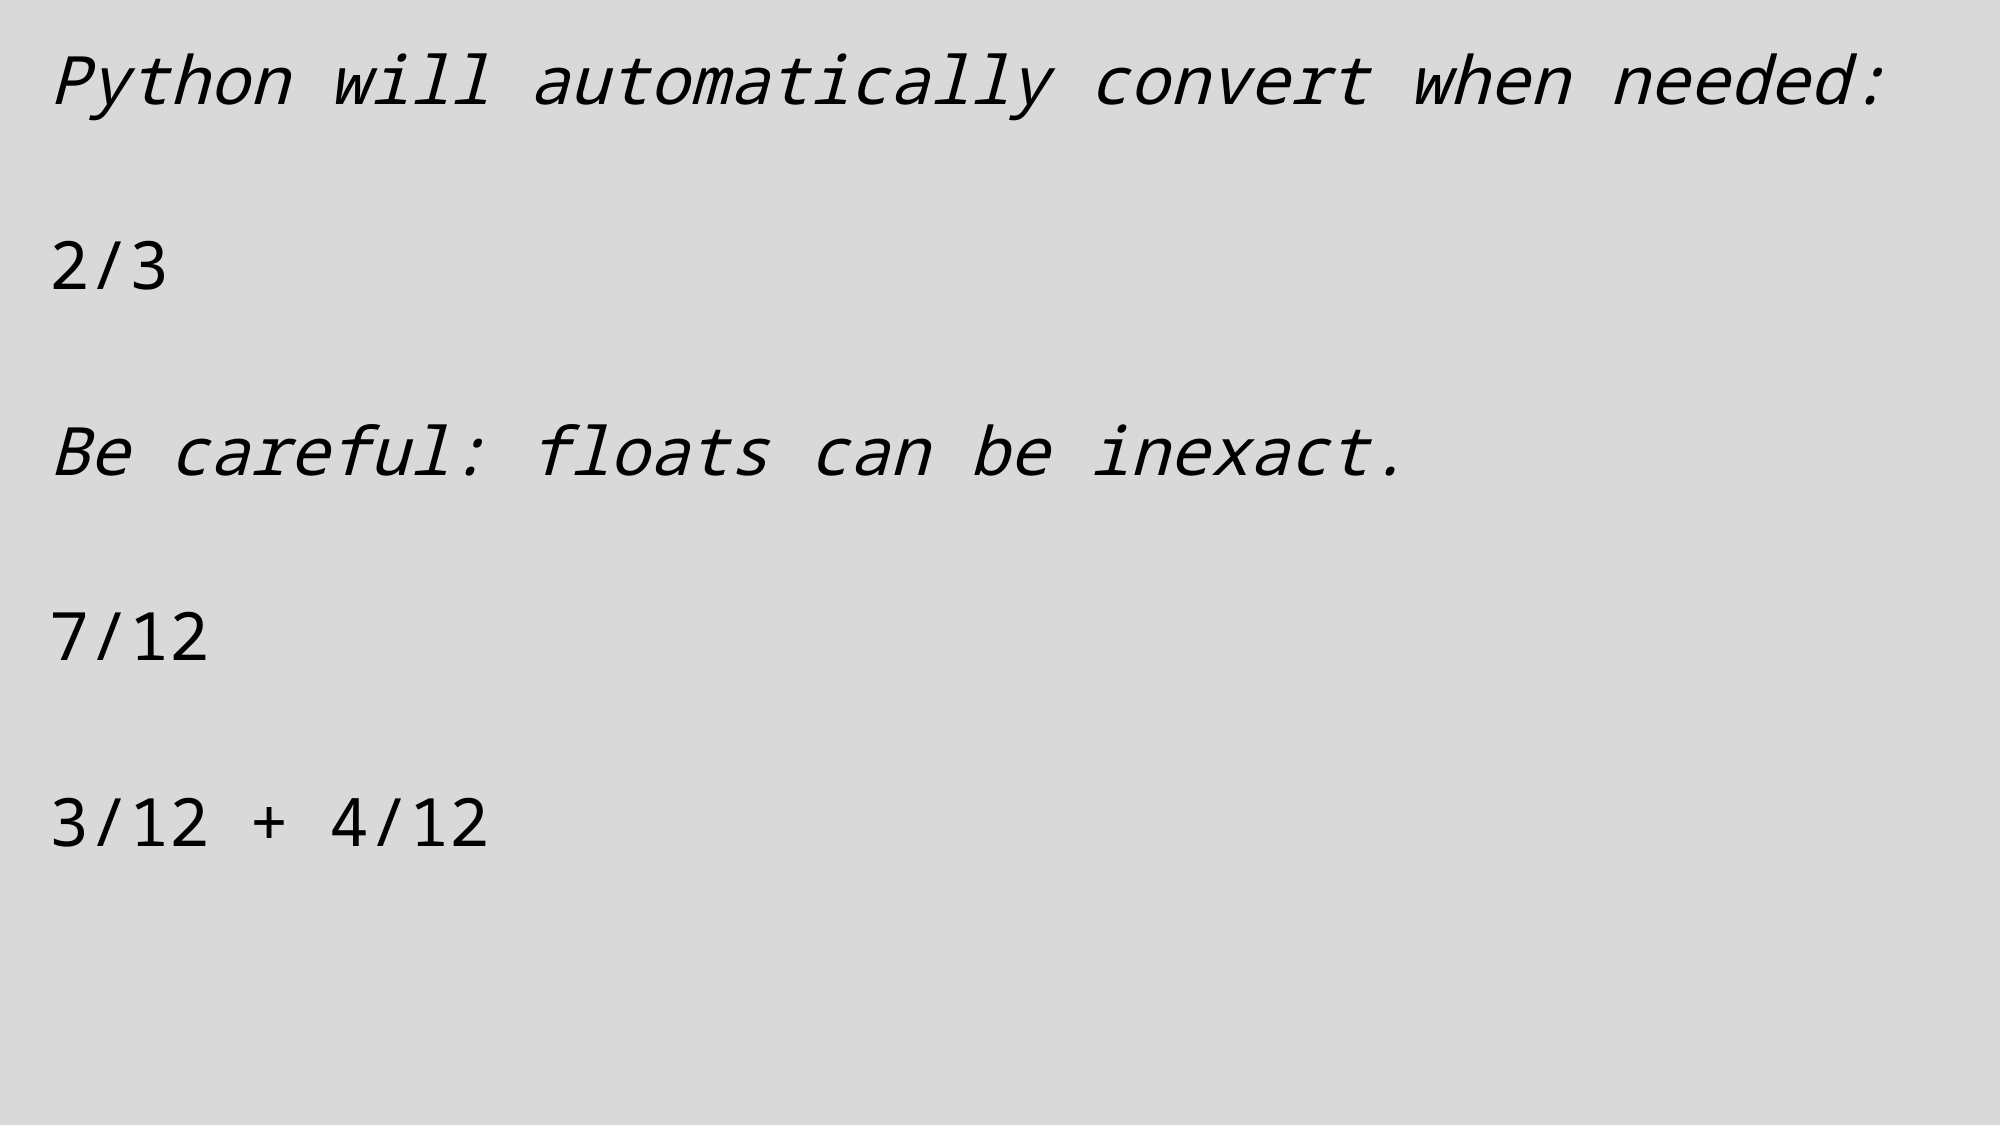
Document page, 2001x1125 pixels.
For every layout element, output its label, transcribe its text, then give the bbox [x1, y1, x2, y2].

list Python will automatically convert when needed: 2/3 Be careful: floats can be inexact. 7/12 3/12 + 4/12 [34, 39, 1972, 1103]
